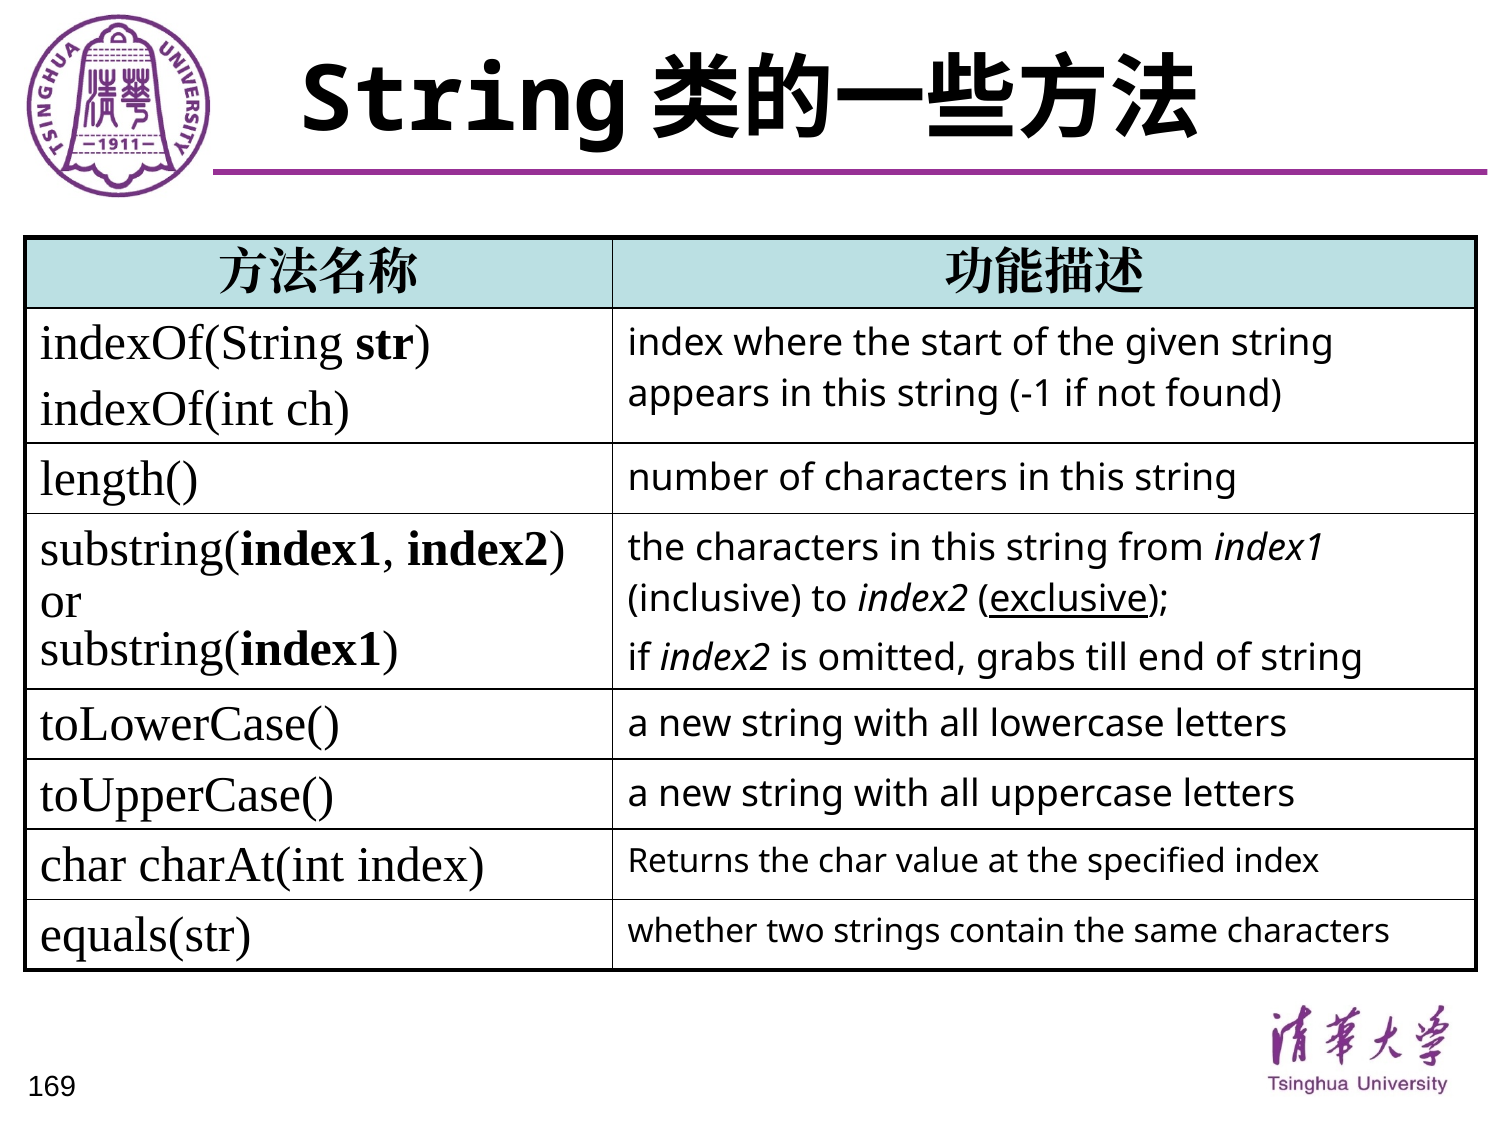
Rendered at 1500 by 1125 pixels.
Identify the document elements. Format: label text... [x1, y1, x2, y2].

picture [24, 12, 213, 37]
table_cell toLowerCase() [27, 690, 612, 758]
table_cell a new string with all lowercase letters [613, 690, 1474, 758]
table_cell length() [27, 444, 612, 513]
table_cell Returns the char value at the specified index [613, 830, 1474, 899]
table_header 方法名称 [27, 240, 612, 307]
picture [24, 151, 213, 200]
table_cell whether two strings contain the same characters [613, 900, 1474, 968]
table_cell toUpperCase() [27, 760, 612, 828]
table_cell char charAt(int index) [27, 830, 612, 899]
table_cell a new string with all uppercase letters [613, 760, 1474, 828]
picture [1262, 999, 1454, 1101]
table_cell equals(str) [27, 900, 612, 968]
table_header 功能描述 [613, 240, 1474, 307]
table_cell index where the start of the given string appears in this string (-1 if not found) [613, 309, 1474, 442]
table_cell number of characters in this string [613, 444, 1474, 513]
footer 169 [12, 1059, 176, 1125]
title String类的一些方法 [24, 37, 1476, 151]
table_cell substring(index1, index2) or substring(index1) [27, 514, 612, 688]
table_cell the characters in this string from index1 (inclusive) to index2 (exclusive); if index2 is omitted, grabs till end of string [613, 514, 1474, 688]
table_cell indexOf(String str) indexOf(int ch) [27, 309, 612, 442]
